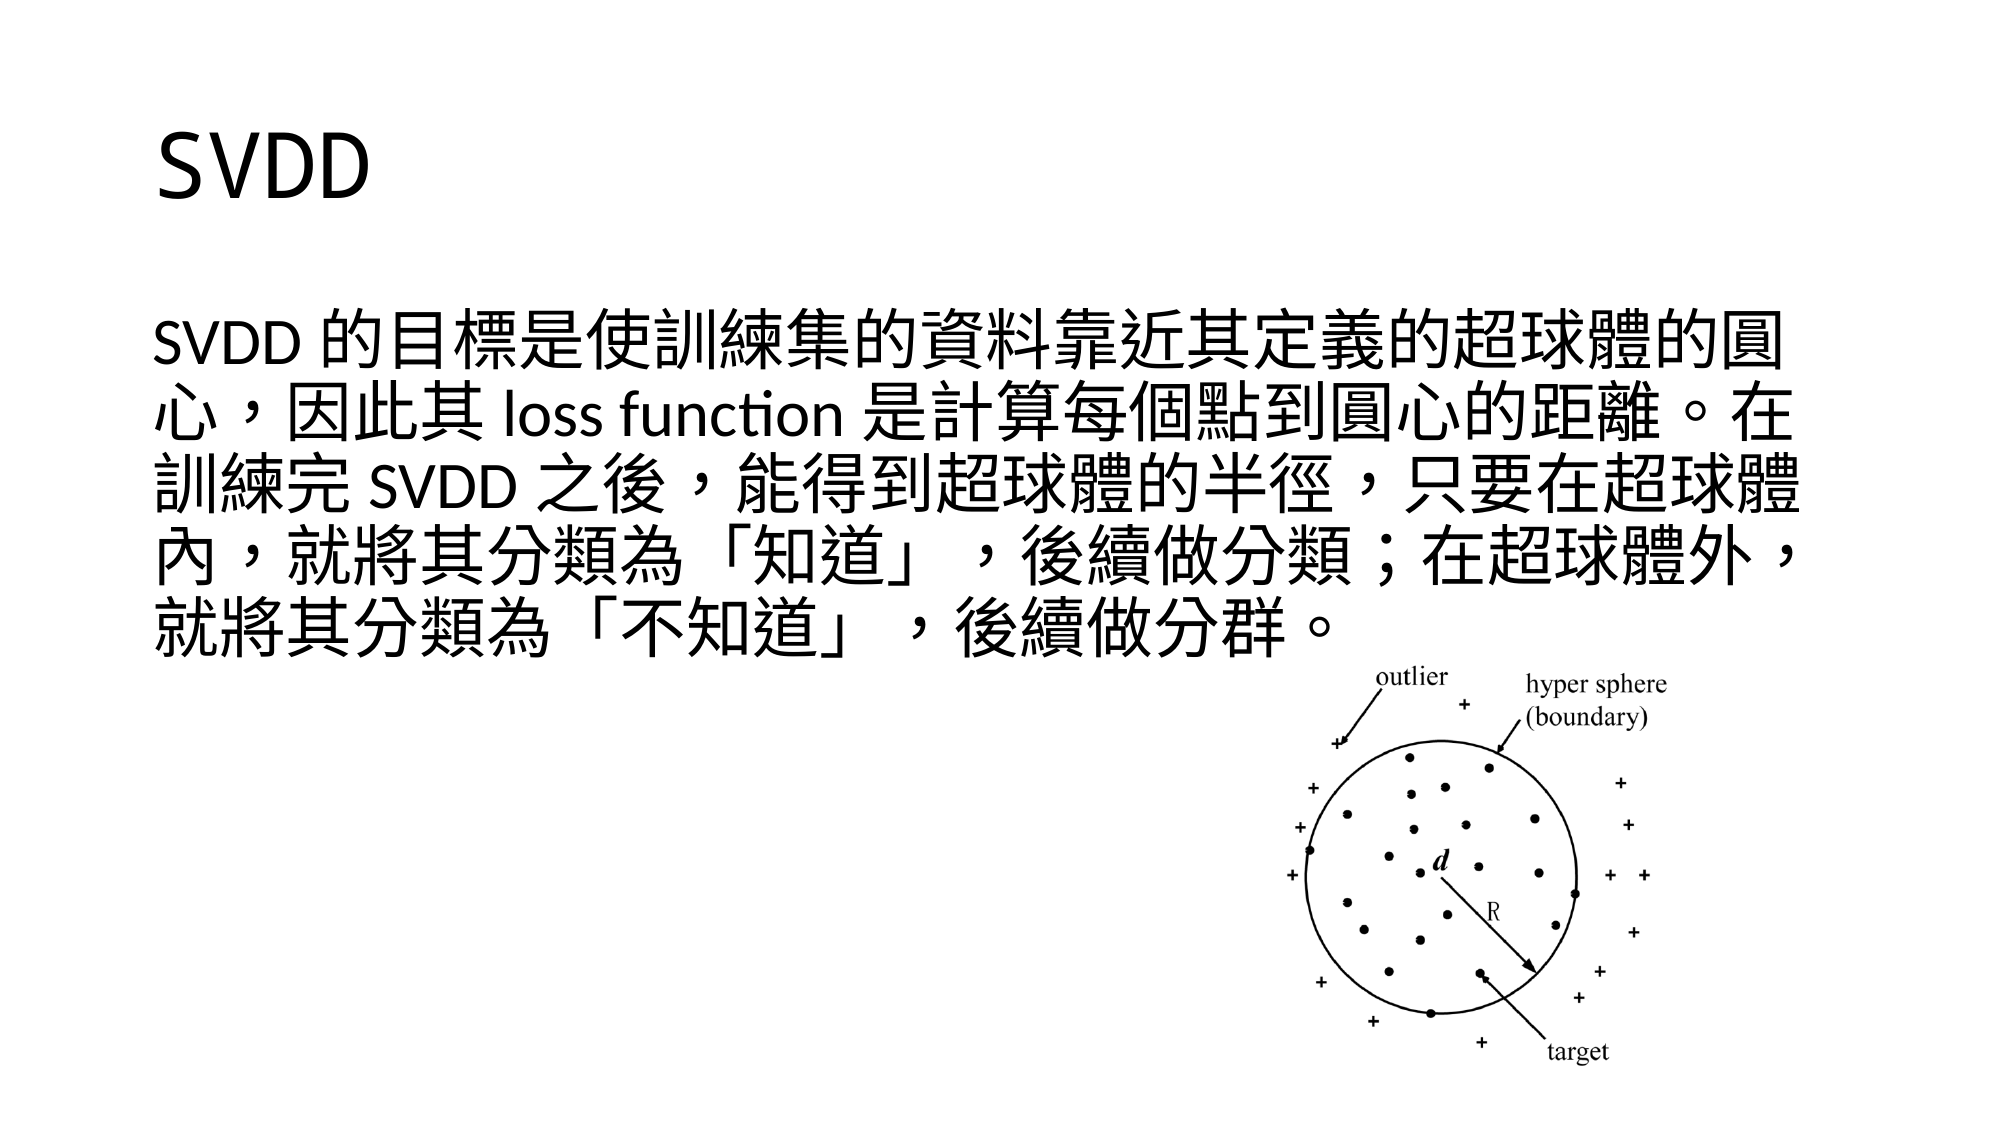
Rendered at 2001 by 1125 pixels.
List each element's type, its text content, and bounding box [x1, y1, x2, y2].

title SVDD [137, 59, 1863, 278]
picture [1278, 659, 1674, 1075]
list SVDD的目標是使訓練集的資料靠近其定義的超球體的圓心，因此其loss function是計算每個點到圓心的距離。在訓練完SVDD之後，能得到超球體的半徑，只要在超球體內，就將其分類為「知道」，後續做分類；在超球體外，就將其分類為「不知道」，後續做分群。 [137, 299, 1863, 1014]
